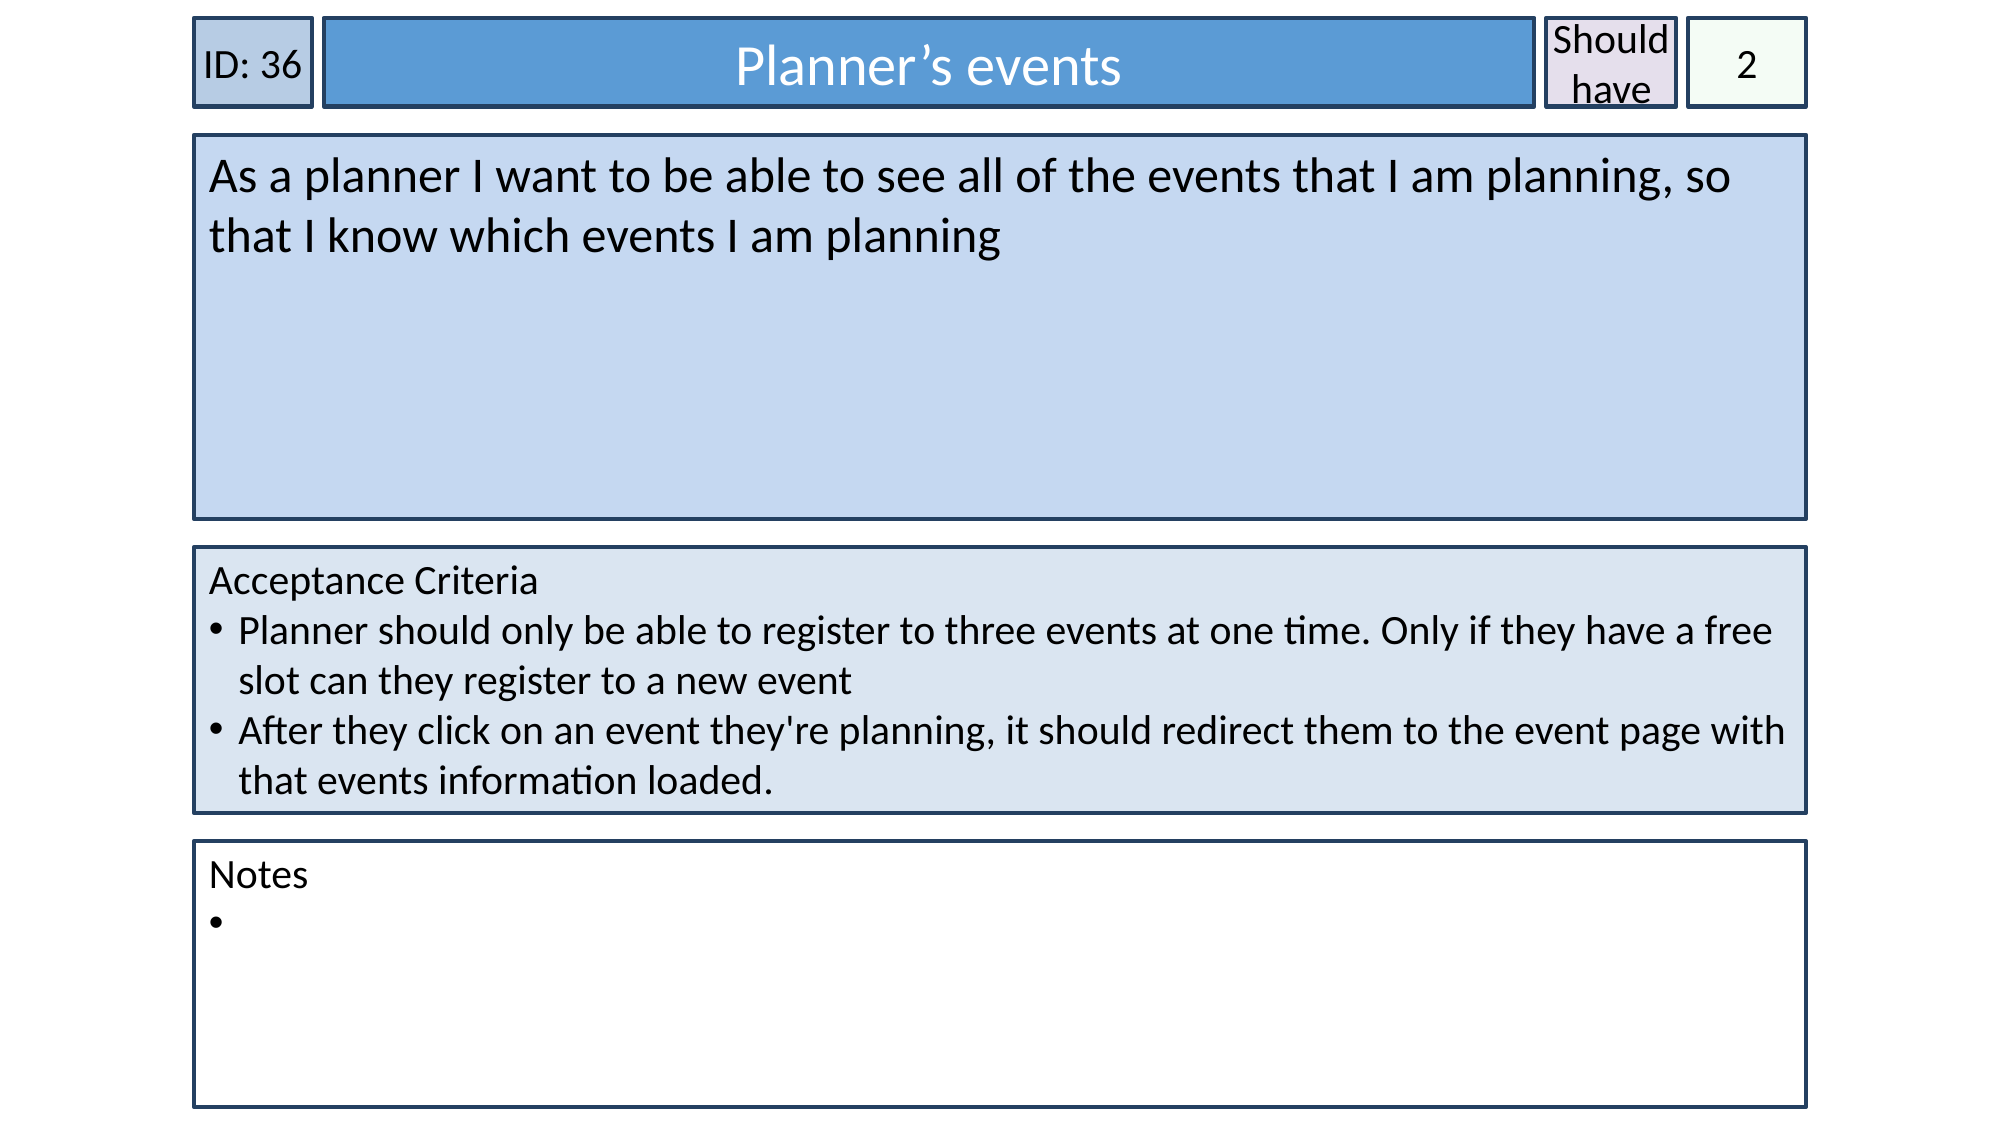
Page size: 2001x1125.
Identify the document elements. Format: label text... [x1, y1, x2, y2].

text_box Should have [1546, 17, 1677, 107]
text_box Notes [193, 841, 1807, 1107]
text_box As a planner I want to be able to see all of the events that I am planning, so that I know which events I am planning [193, 134, 1807, 519]
text_box Acceptance Criteria Planner should only be able to register to three events at one time. Only if they have a free slot can they register to a new event After they click on an event they're planning, it should redirect them to the event page with that events information loaded. [193, 547, 1807, 813]
text_box ID: 36 [193, 17, 312, 107]
text_box 2 [1687, 17, 1807, 107]
text_box Planner’s events [323, 17, 1535, 107]
